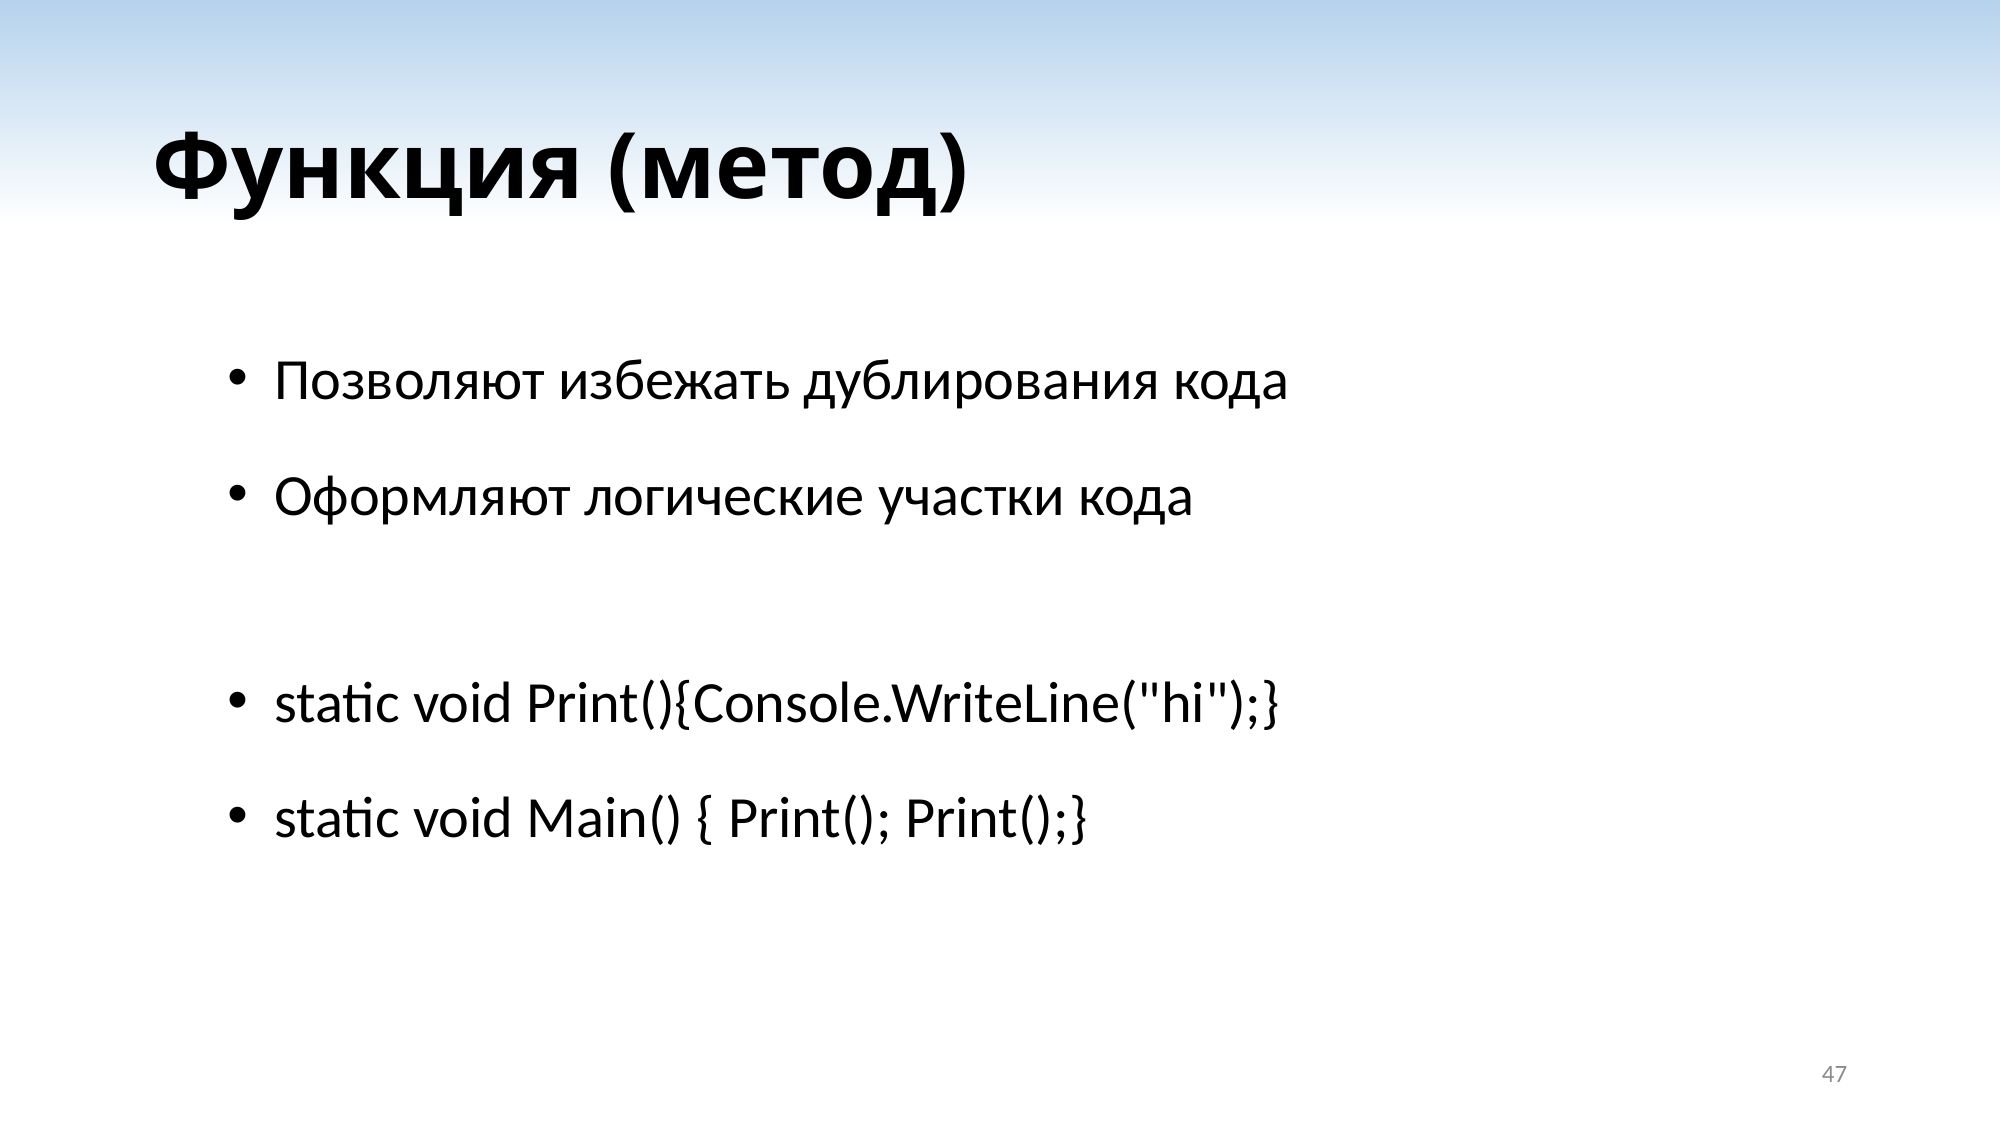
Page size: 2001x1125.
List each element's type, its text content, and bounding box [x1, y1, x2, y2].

list Позволяют избежать дублирования кода Оформляют логические участки кода static void Print(){Console.WriteLine("hi");} static void Main() { Print(); Print();} [137, 299, 1850, 1014]
slide_number 47 [1412, 1042, 1863, 1103]
title Функция (метод) [137, 59, 1863, 278]
